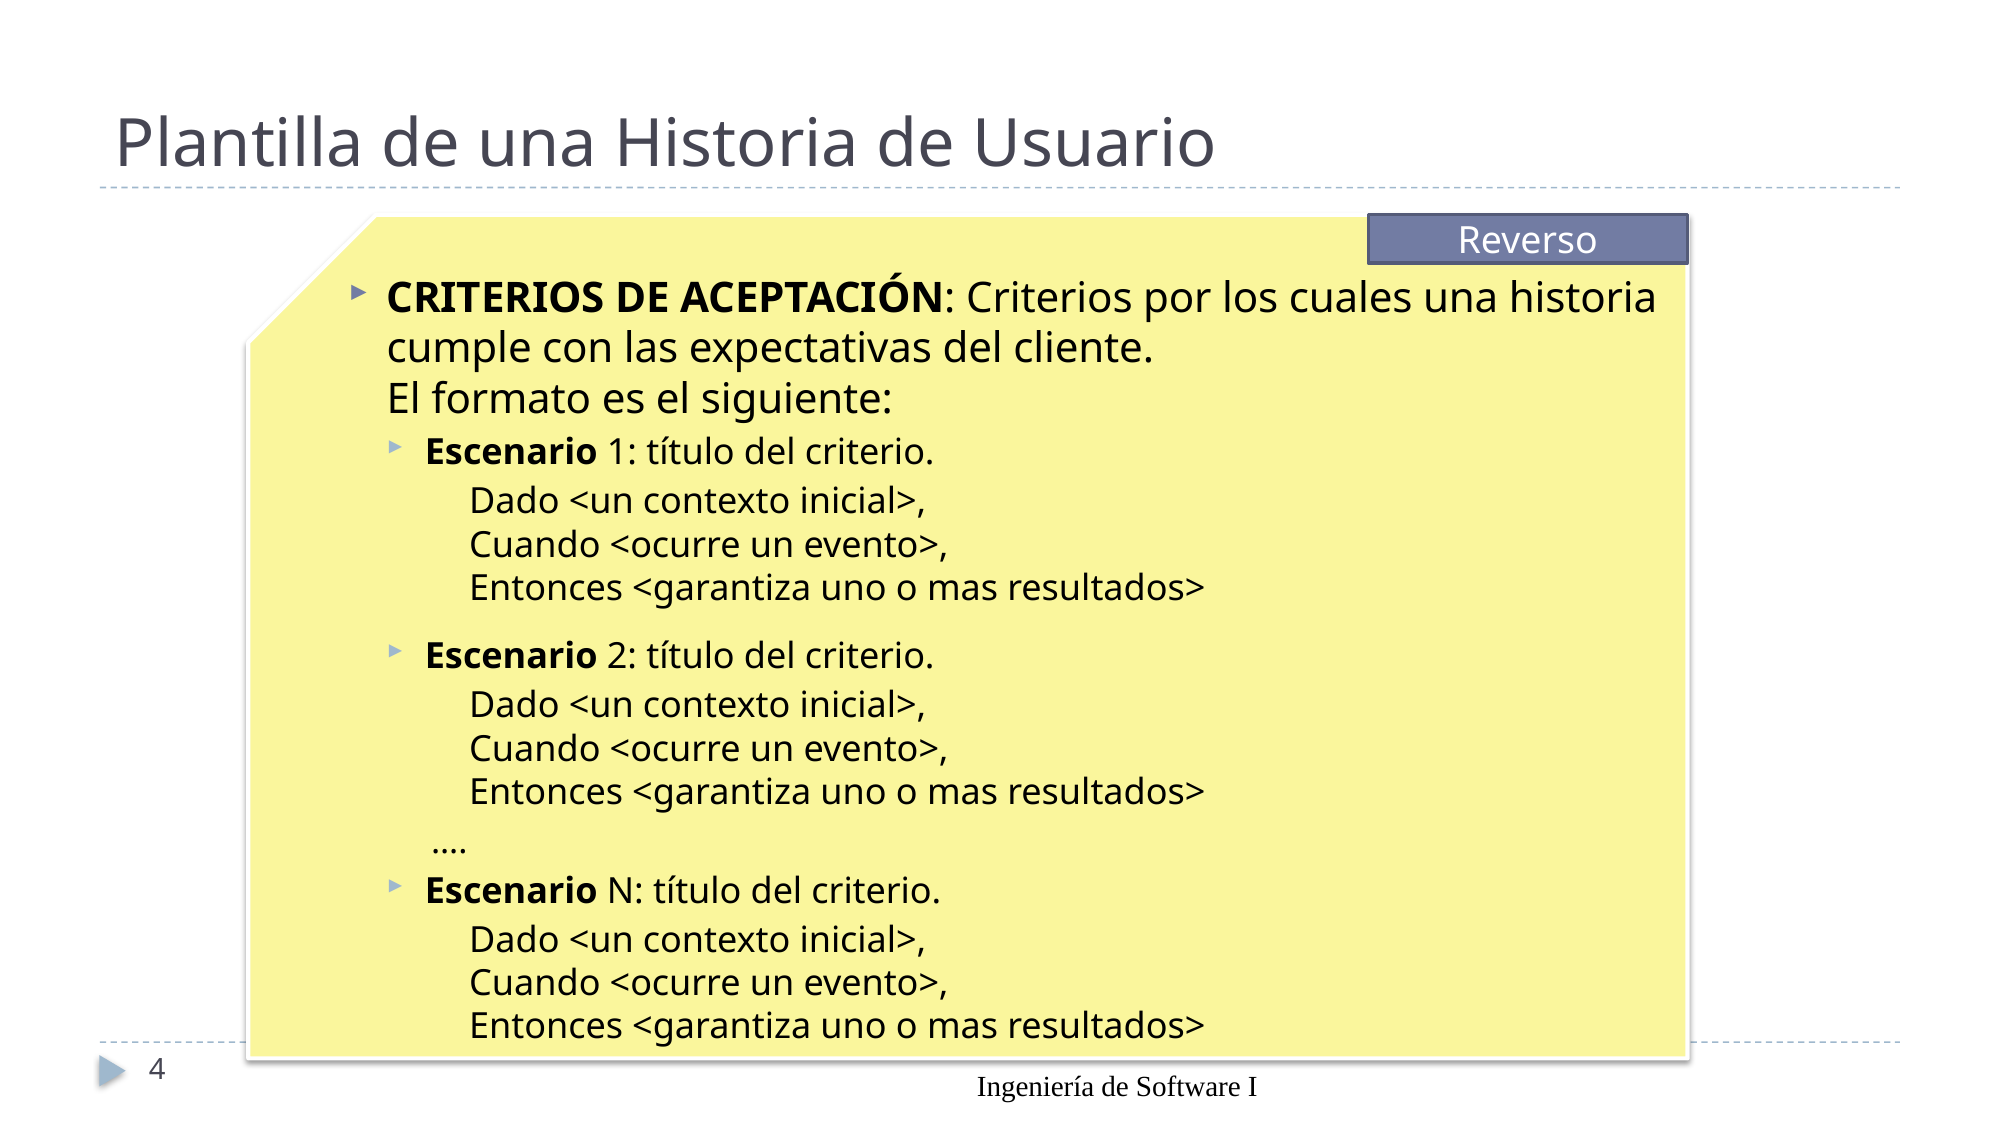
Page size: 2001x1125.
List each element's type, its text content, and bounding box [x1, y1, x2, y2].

title Plantilla de una Historia de Usuario [99, 24, 1900, 188]
footer Ingeniería de Software I [695, 1071, 1547, 1120]
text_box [248, 214, 1688, 1059]
slide_number 4 [133, 1042, 568, 1103]
